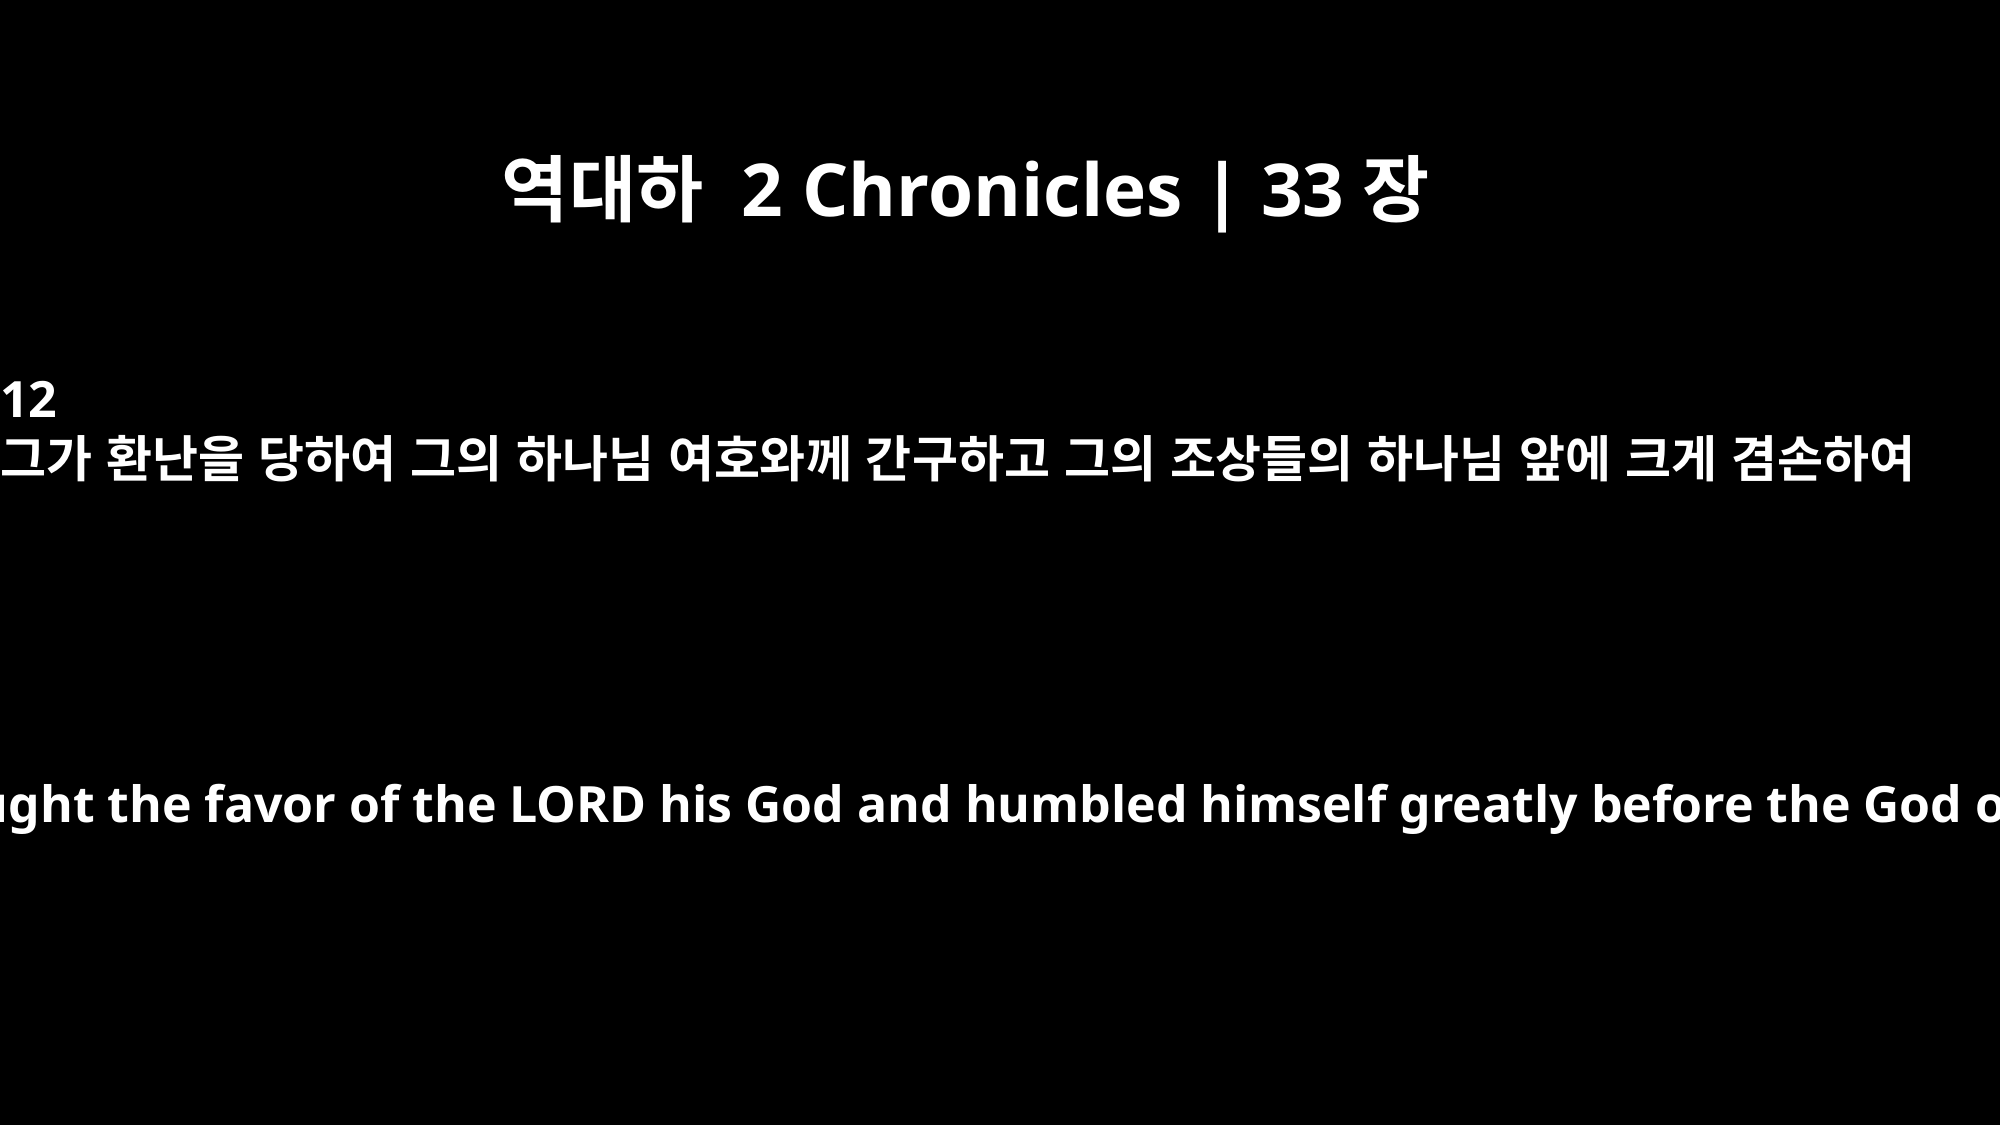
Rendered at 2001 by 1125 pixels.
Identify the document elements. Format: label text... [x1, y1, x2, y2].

text_box In his distress he sought the favor of the LORD his God and humbled himself greatly before the God of his fathers. [0, 764, 2000, 840]
text_box 역대하 2 Chronicles | 33장 [487, 136, 1445, 239]
text_box 12 그가 환난을 당하여 그의 하나님 여호와께 간구하고 그의 조상들의 하나님 앞에 크게 겸손하여 [0, 359, 1932, 495]
